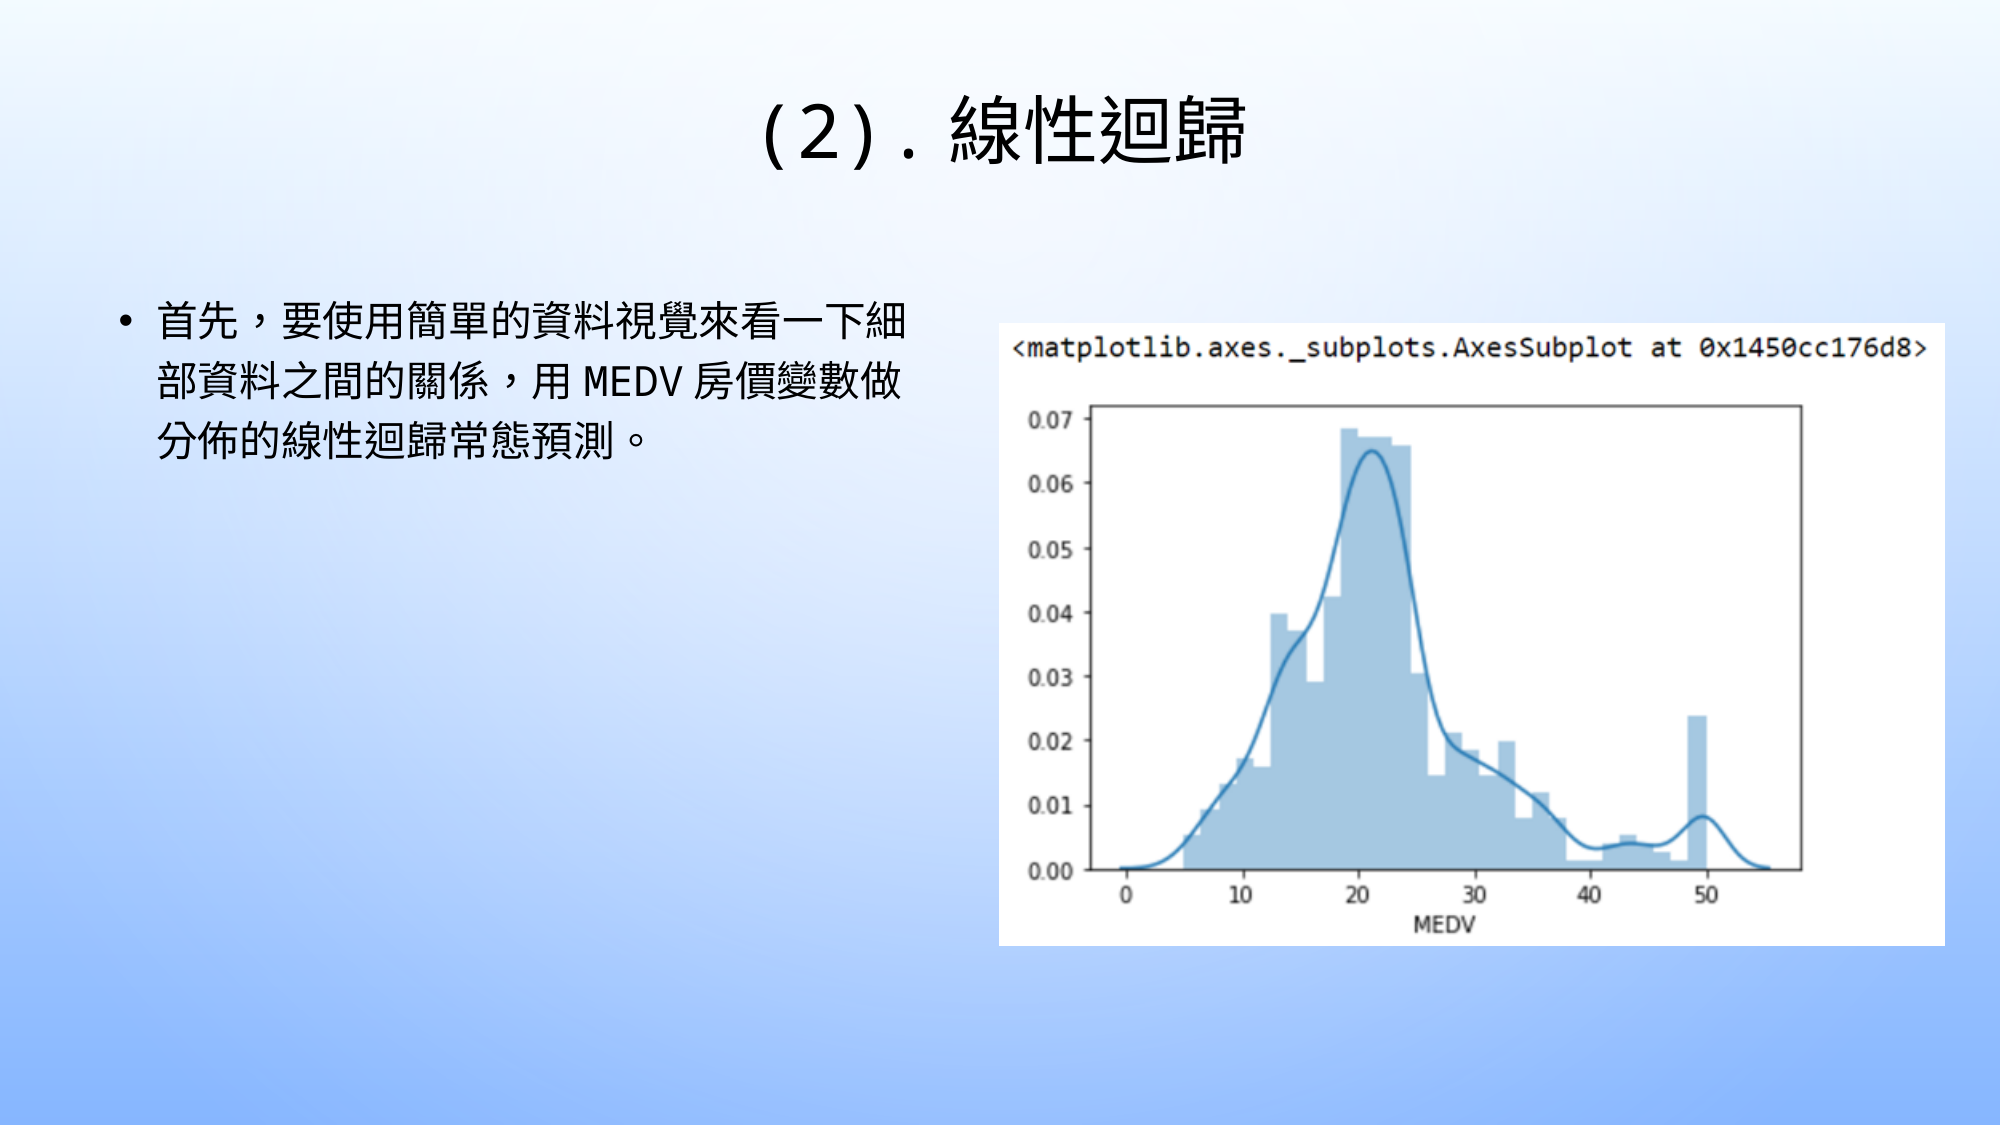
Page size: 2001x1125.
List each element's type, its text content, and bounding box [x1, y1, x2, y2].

title (2).線性迴歸 [149, 2, 1851, 265]
text_box 執行後訓練出來的特徵數值維71%，預測值機率只有7成，難以預測房價的特性狀況，換個其他資料做預測依然還是大同小異。 [0, 738, 2000, 1125]
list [999, 323, 1946, 946]
list 首先，要使用簡單的資料視覺來看一下細部資料之間的關係，用MEDV房價變數做分佈的線性迴歸常態預測。 [103, 277, 954, 992]
